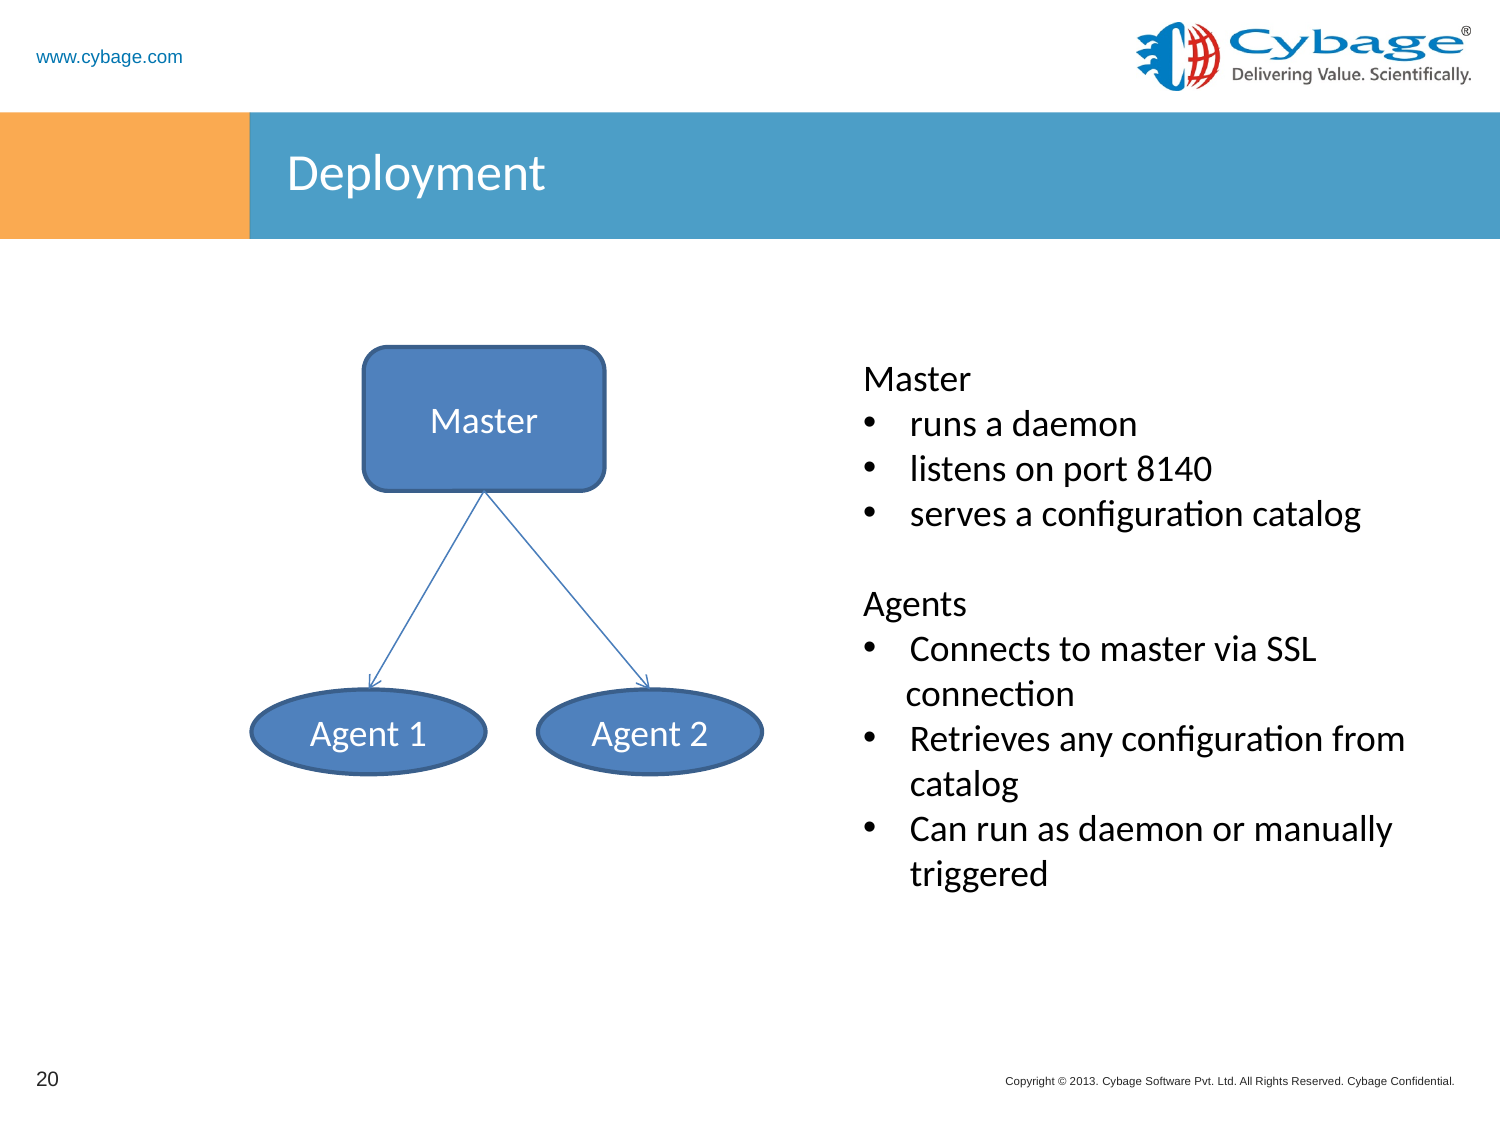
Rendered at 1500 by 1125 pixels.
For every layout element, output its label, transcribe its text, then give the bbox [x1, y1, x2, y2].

text_box Master runs a daemon listens on port 8140 serves a configuration catalog Agents Connects to master via SSL connection Retrieves any configuration from catalog Can run as daemon or manually triggered [848, 346, 1449, 902]
picture [1136, 22, 1471, 91]
slide_number 20 [21, 1048, 102, 1109]
text_box Agent 2 [535, 687, 765, 777]
text_box Agent 1 [249, 687, 488, 777]
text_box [483, 490, 651, 690]
title Deployment [272, 131, 1463, 225]
text_box Master [361, 344, 607, 489]
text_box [368, 490, 482, 690]
